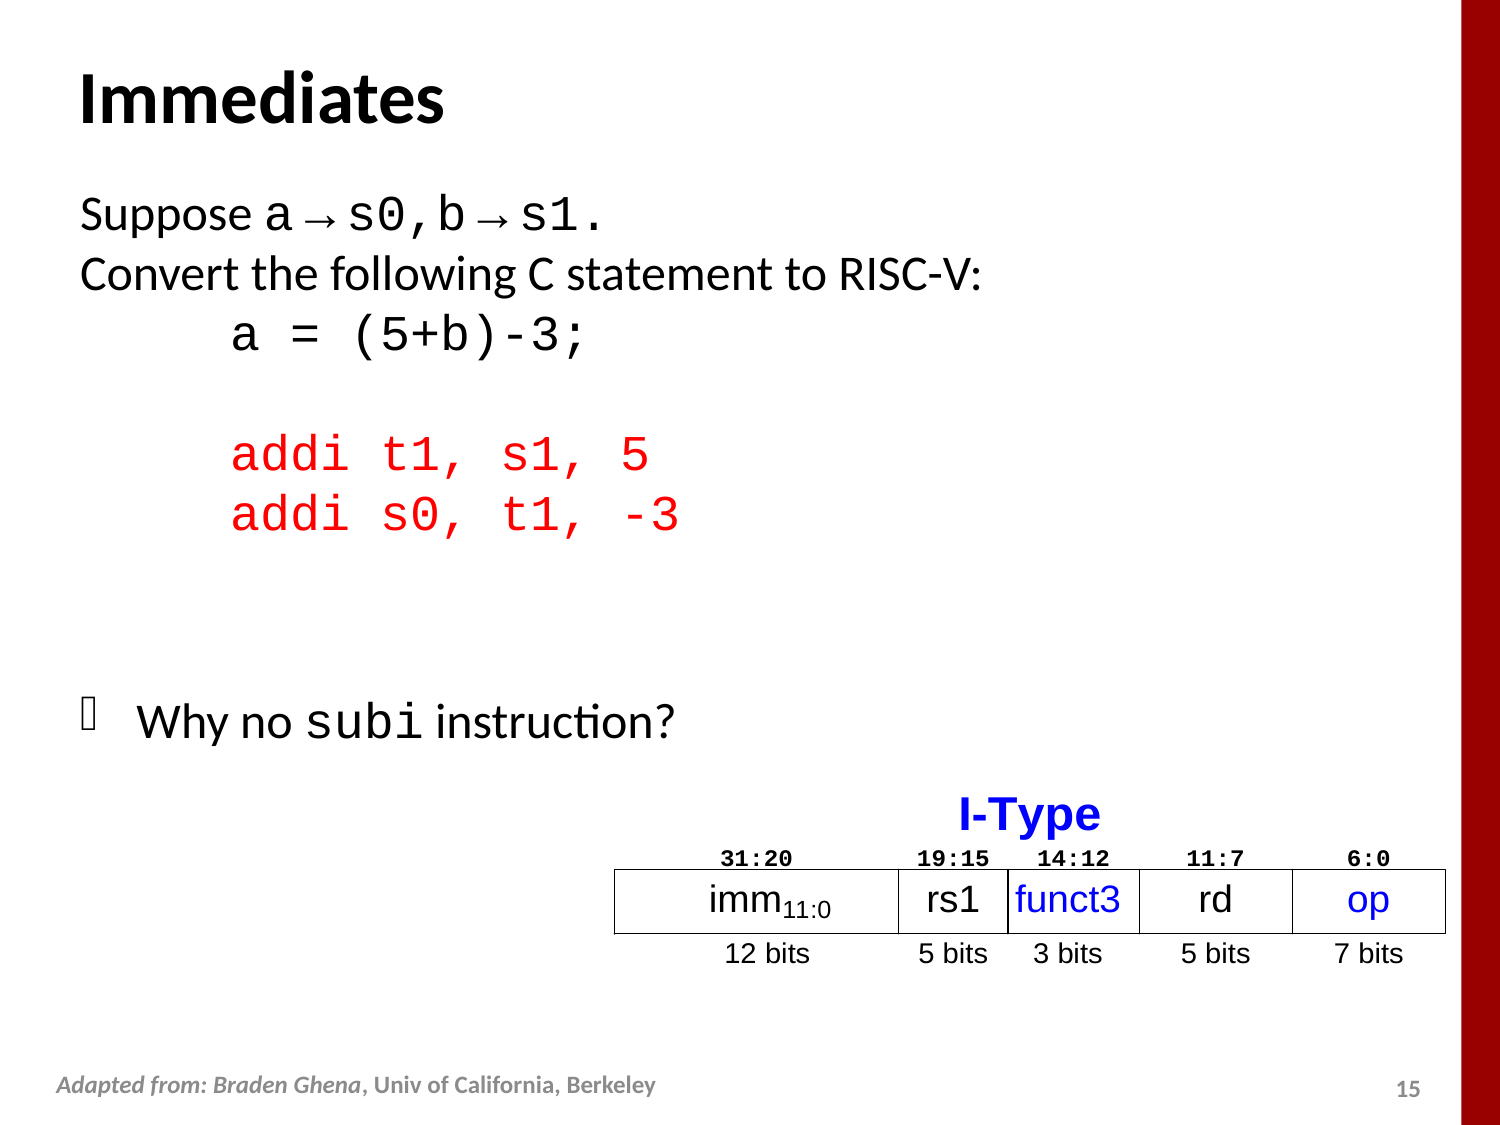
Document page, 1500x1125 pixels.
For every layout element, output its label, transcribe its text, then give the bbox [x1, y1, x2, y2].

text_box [608, 774, 1452, 978]
title Immediates [63, 30, 1310, 157]
list Suppose a → s0,b → s1. Convert the following C statement to RISC-V: a = (5+b)-3; addi t1, s1, 5 addi s0, t1, -3 Why no subi instruction? [64, 172, 1361, 903]
text_box Adapted from: Braden Ghena, Univ of California, Berkeley [41, 1053, 903, 1113]
